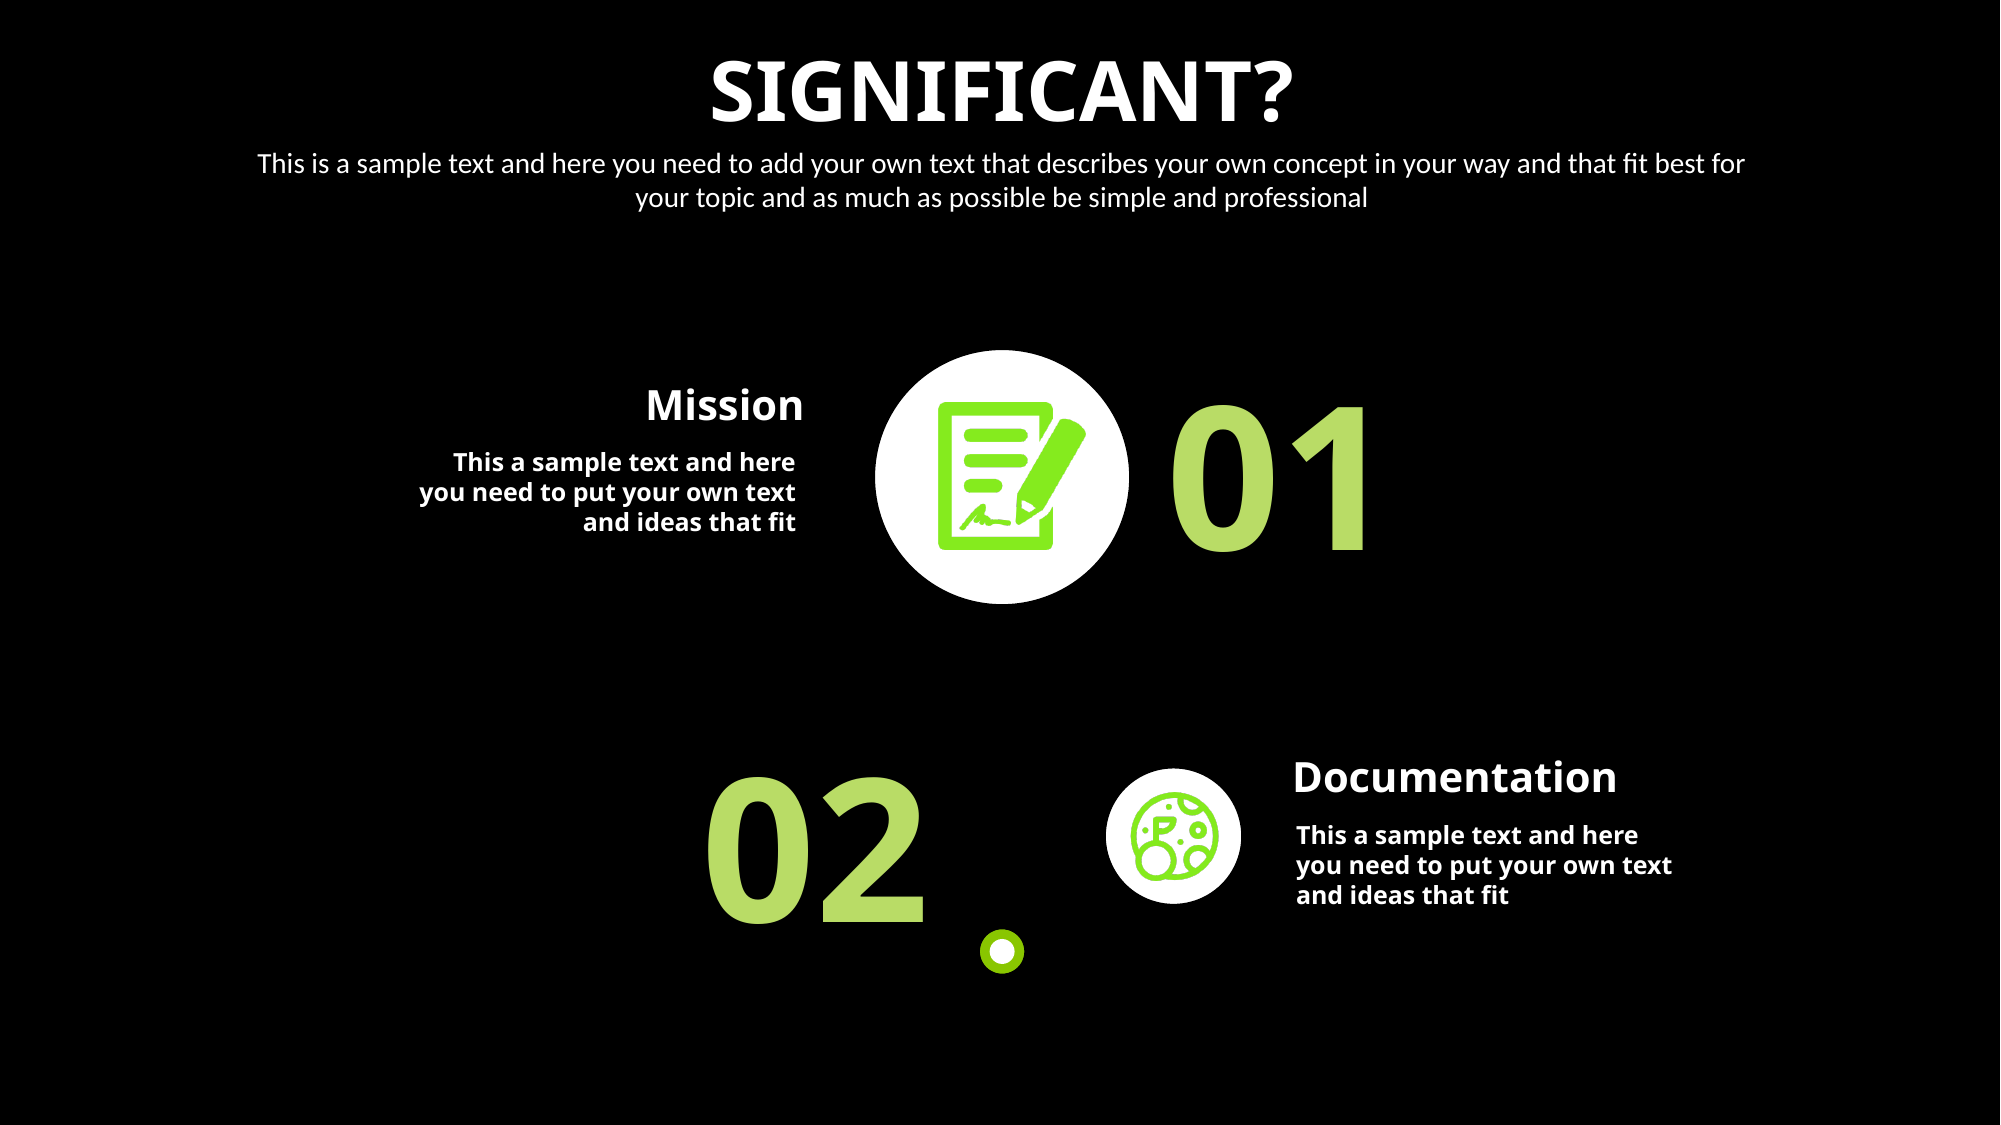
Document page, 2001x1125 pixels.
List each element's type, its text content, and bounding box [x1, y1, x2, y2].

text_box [1253, 743, 1700, 918]
picture [938, 402, 1086, 550]
text_box SIGNIFICANT? [686, 30, 1318, 136]
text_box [849, 324, 1155, 630]
text_box This is a sample text and here you need to add your own text that describes your own concept in your way and that fit best for your topic and as much as possible be simple and professional [241, 136, 1763, 222]
picture [1130, 792, 1219, 881]
text_box 02 [681, 714, 950, 970]
text_box 01 [1155, 343, 1415, 599]
text_box [1103, 766, 1244, 906]
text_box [725, 923, 1700, 980]
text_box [393, 371, 849, 546]
